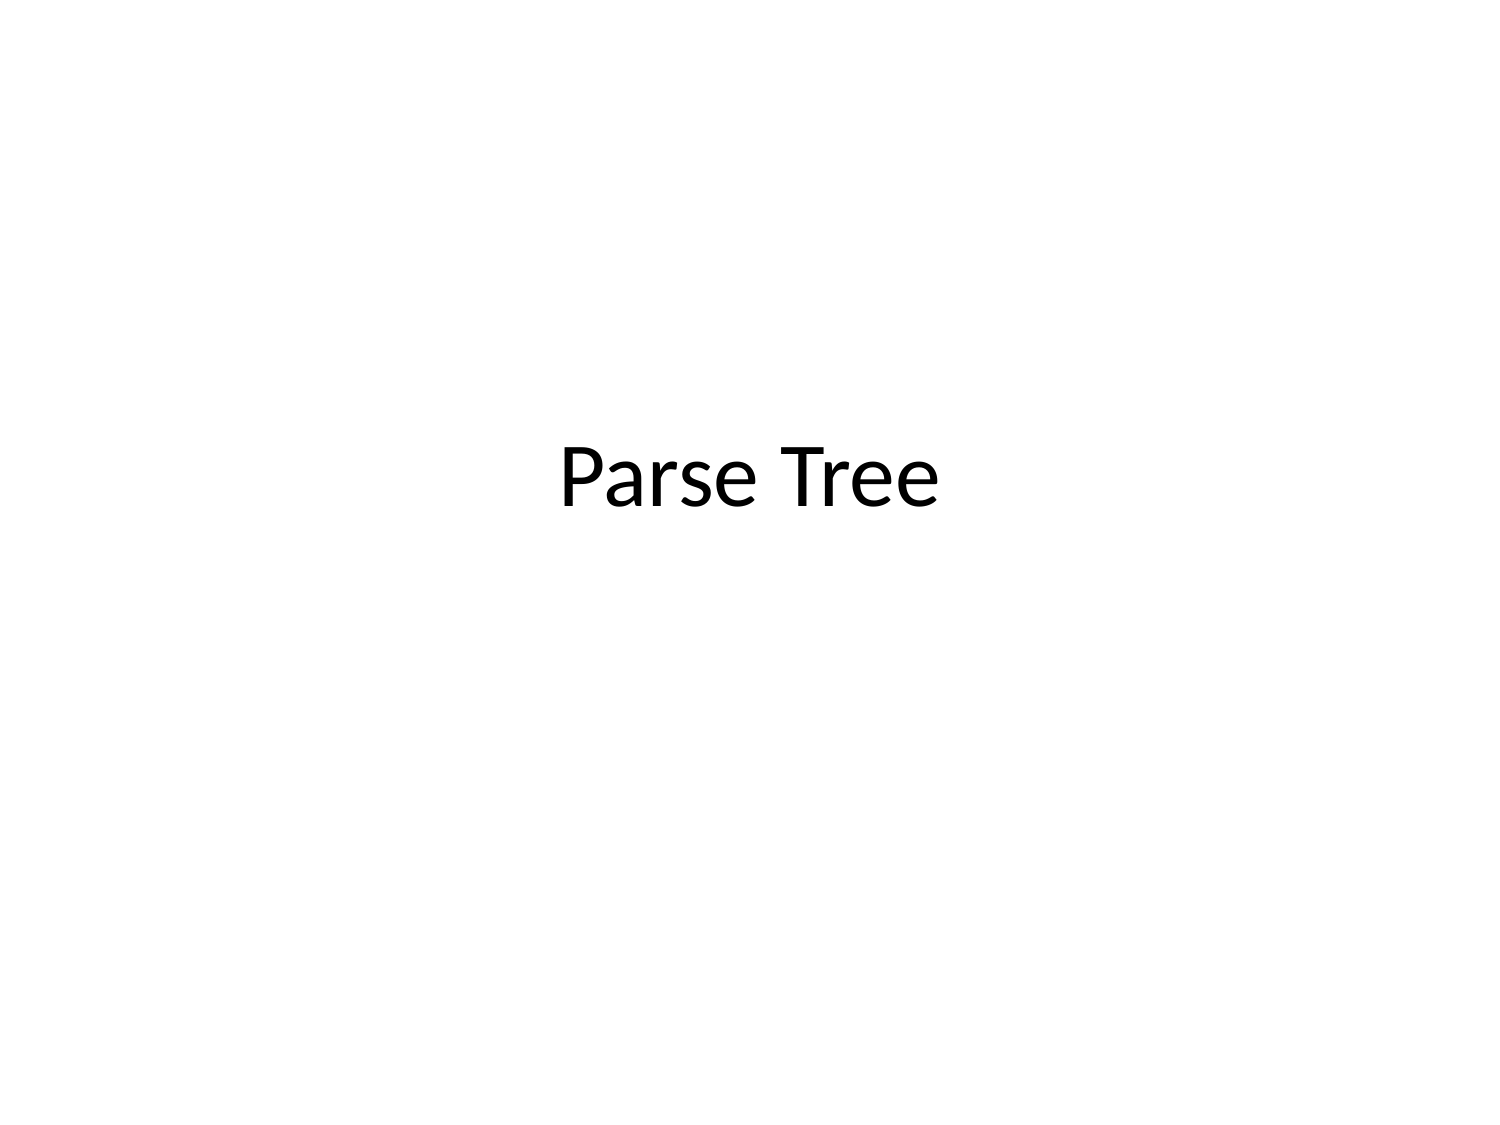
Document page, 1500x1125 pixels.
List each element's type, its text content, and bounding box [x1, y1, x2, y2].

title Parse Tree [112, 349, 1388, 591]
